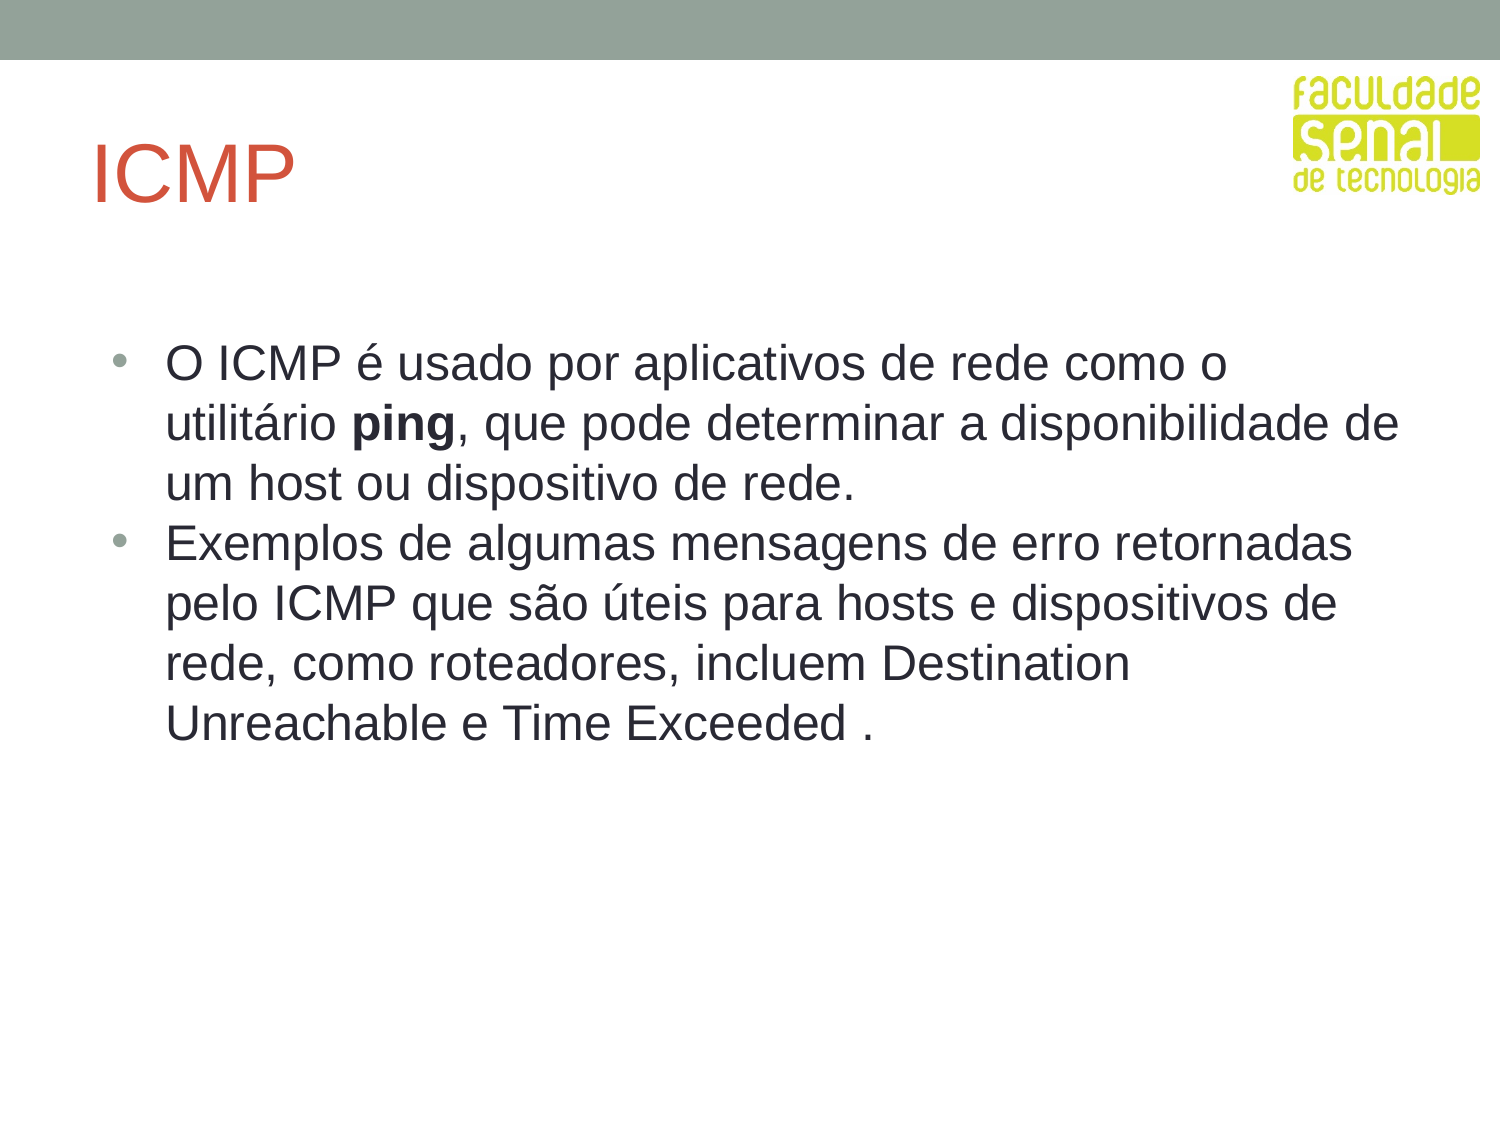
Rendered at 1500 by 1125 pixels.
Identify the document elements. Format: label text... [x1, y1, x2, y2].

list O ICMP é usado por aplicativos de rede como o utilitário ping, que pode determinar a disponibilidade de um host ou dispositivo de rede. Exemplos de algumas mensagens de erro retornadas pelo ICMP que são úteis para hosts e dispositivos de rede, como roteadores, incluem Destination Unreachable e Time Exceeded . [75, 262, 1425, 1063]
picture [1293, 76, 1480, 195]
title ICMP [75, 87, 1425, 250]
